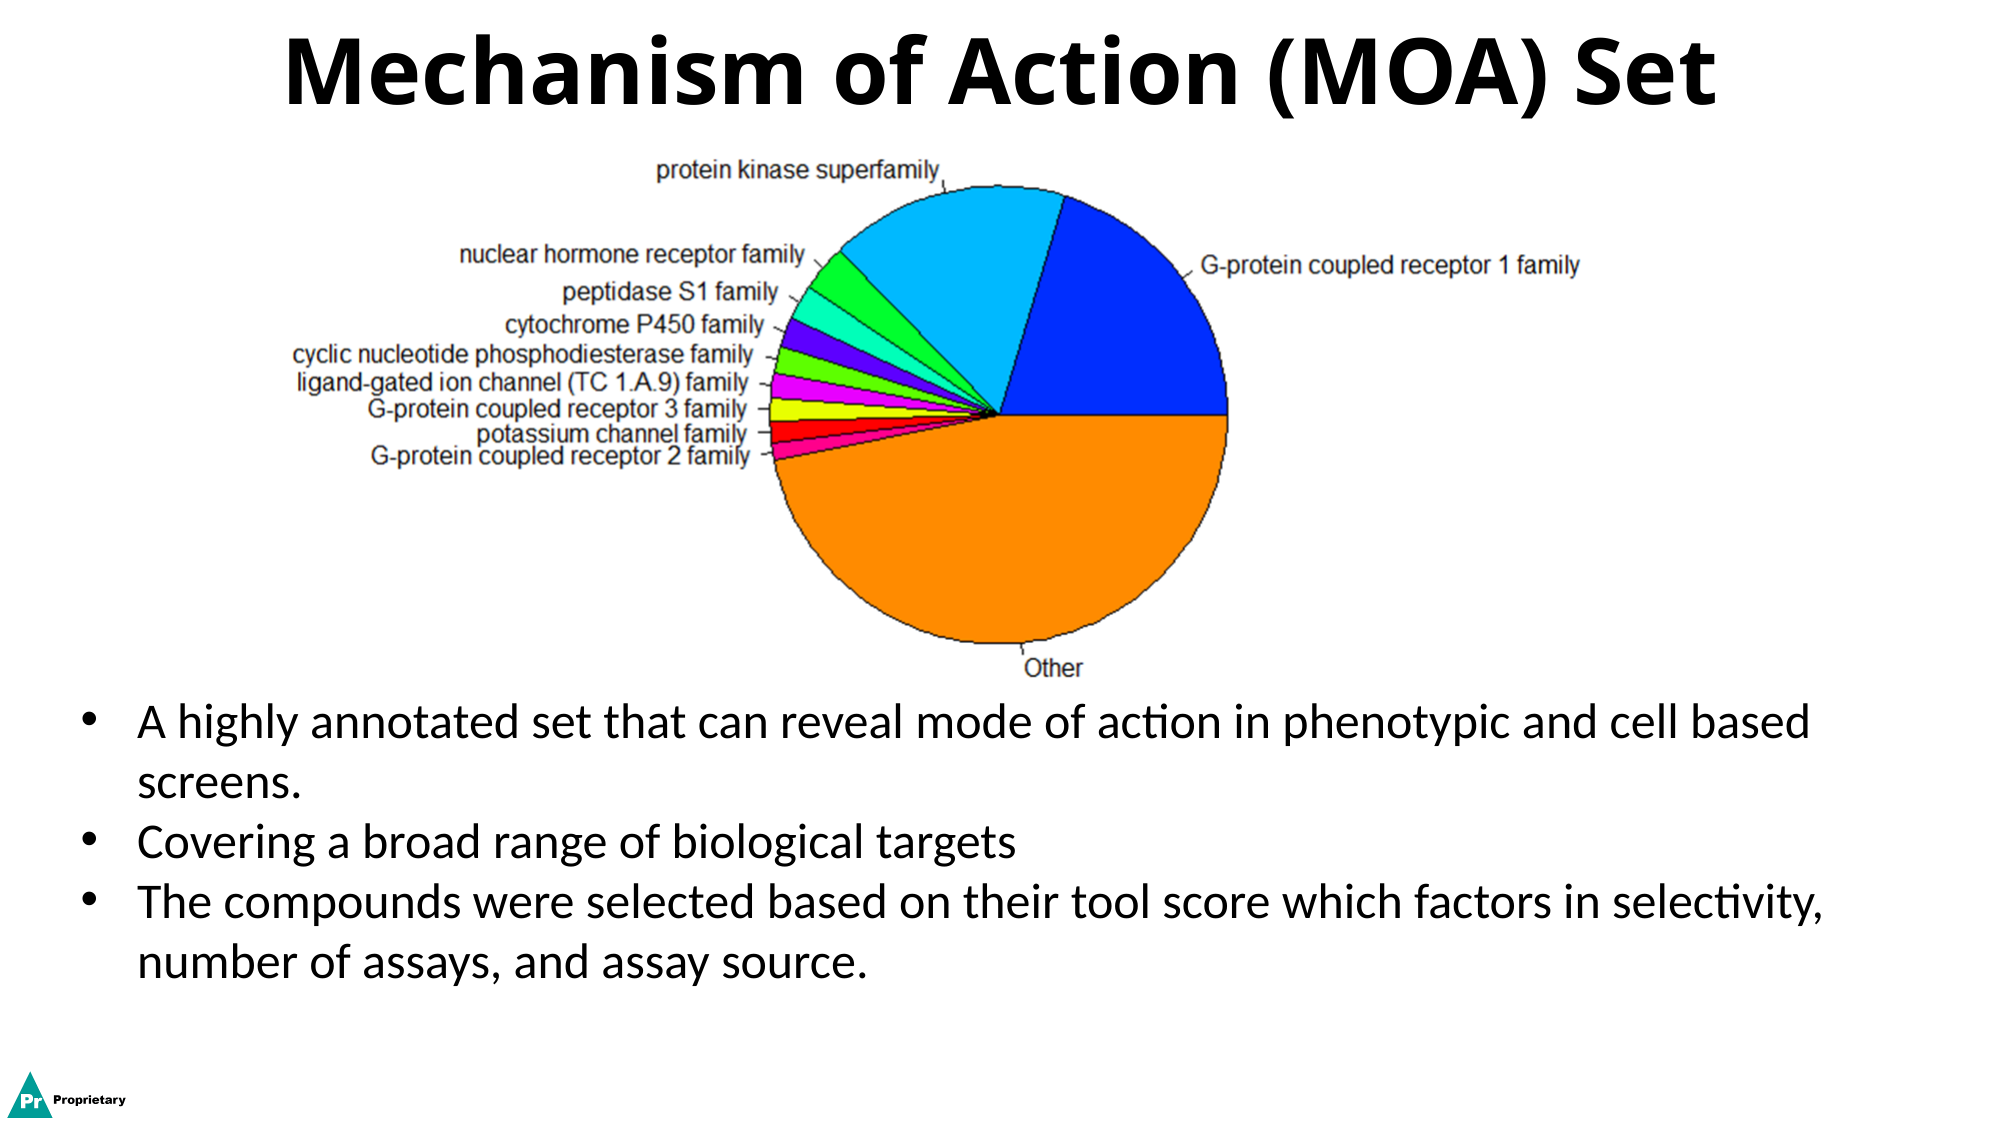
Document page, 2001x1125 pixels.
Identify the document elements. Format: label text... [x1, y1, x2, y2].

text_box A highly annotated set that can reveal mode of action in phenotypic and cell based screens. Covering a broad range of biological targets The compounds were selected based on their tool score which factors in selectivity, number of assays, and assay source. [65, 681, 1935, 996]
picture [236, 125, 1603, 731]
title Mechanism of Action (MOA) Set [51, 2, 1949, 149]
picture [0, 1069, 132, 1123]
